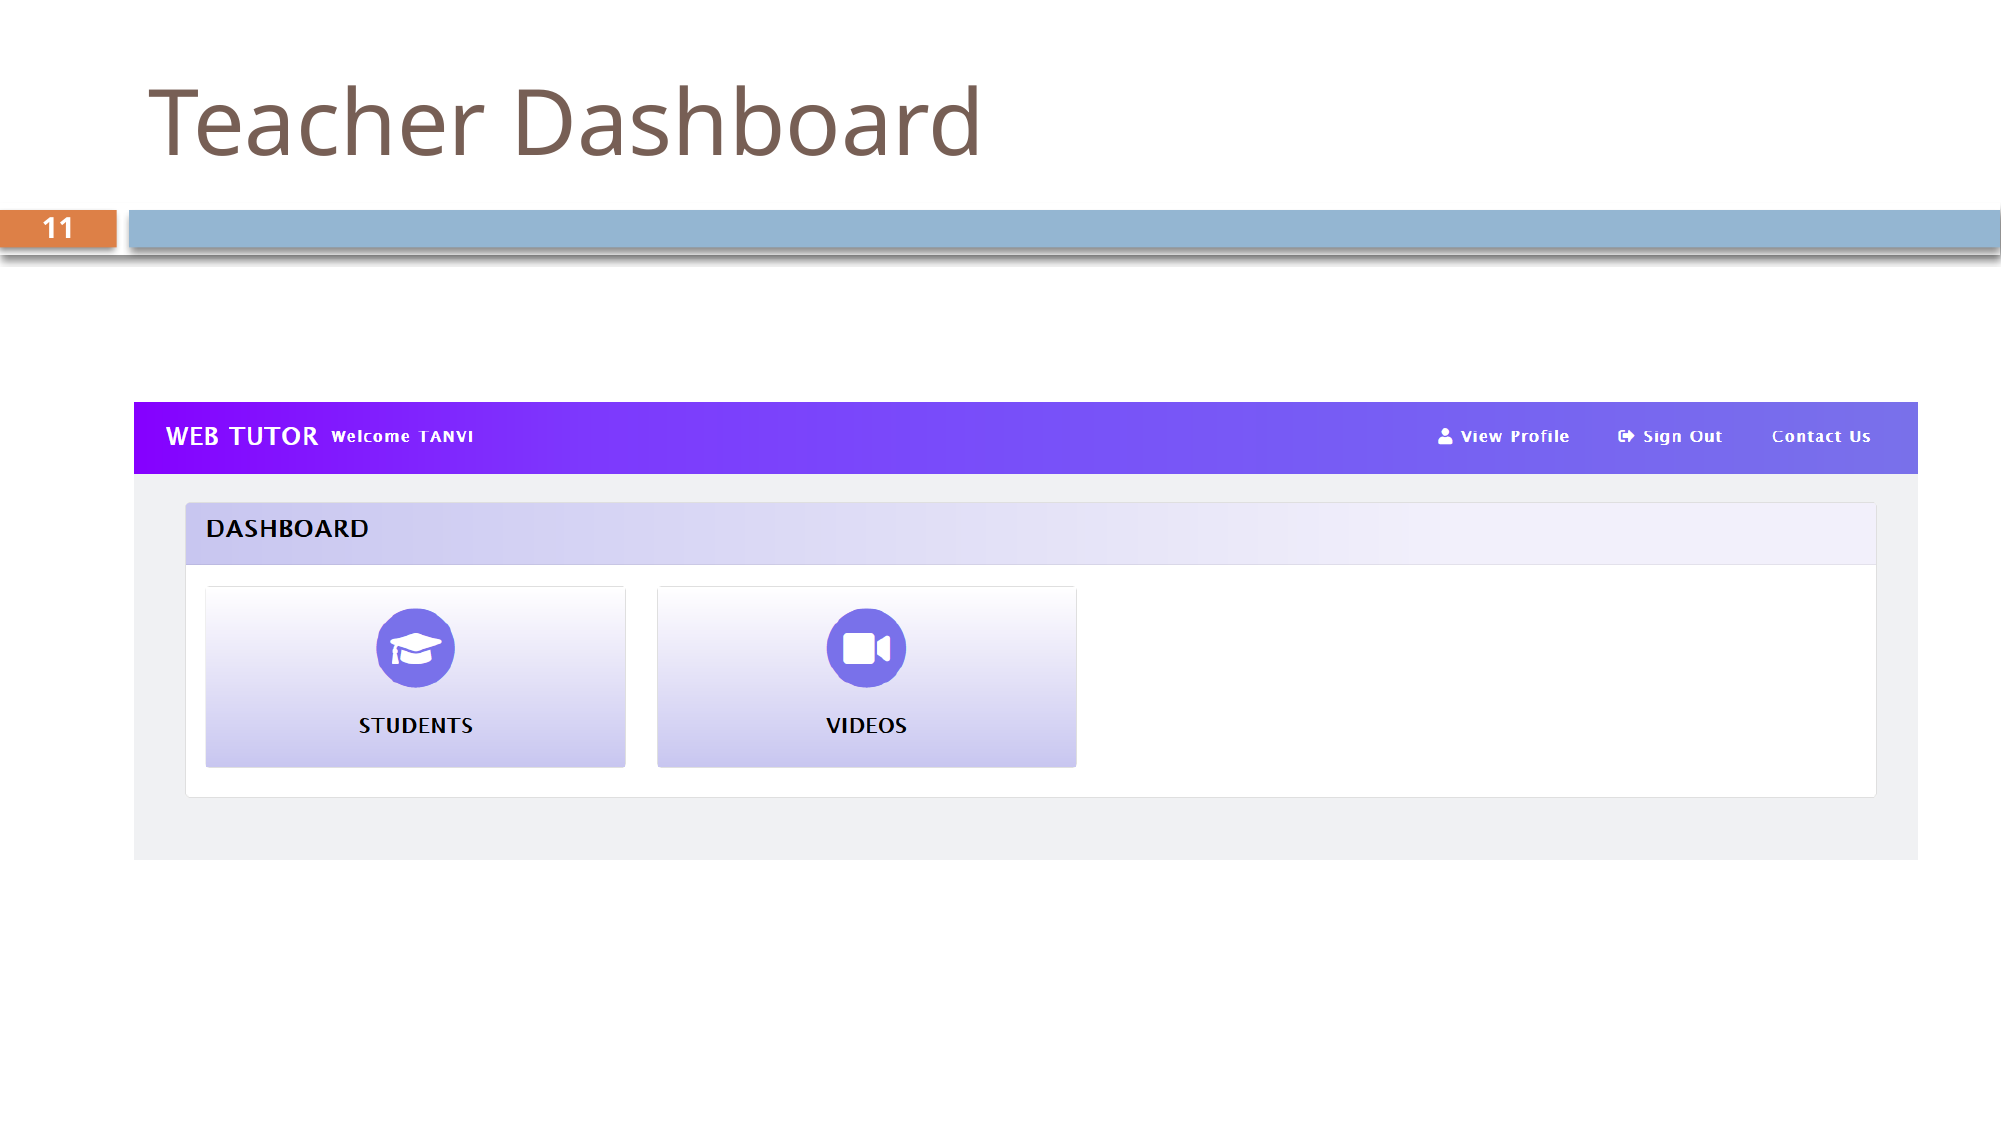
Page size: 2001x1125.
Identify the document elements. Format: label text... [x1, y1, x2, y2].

slide_number 11 [0, 208, 117, 249]
title Teacher Dashboard [133, 37, 1918, 200]
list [133, 402, 1918, 860]
